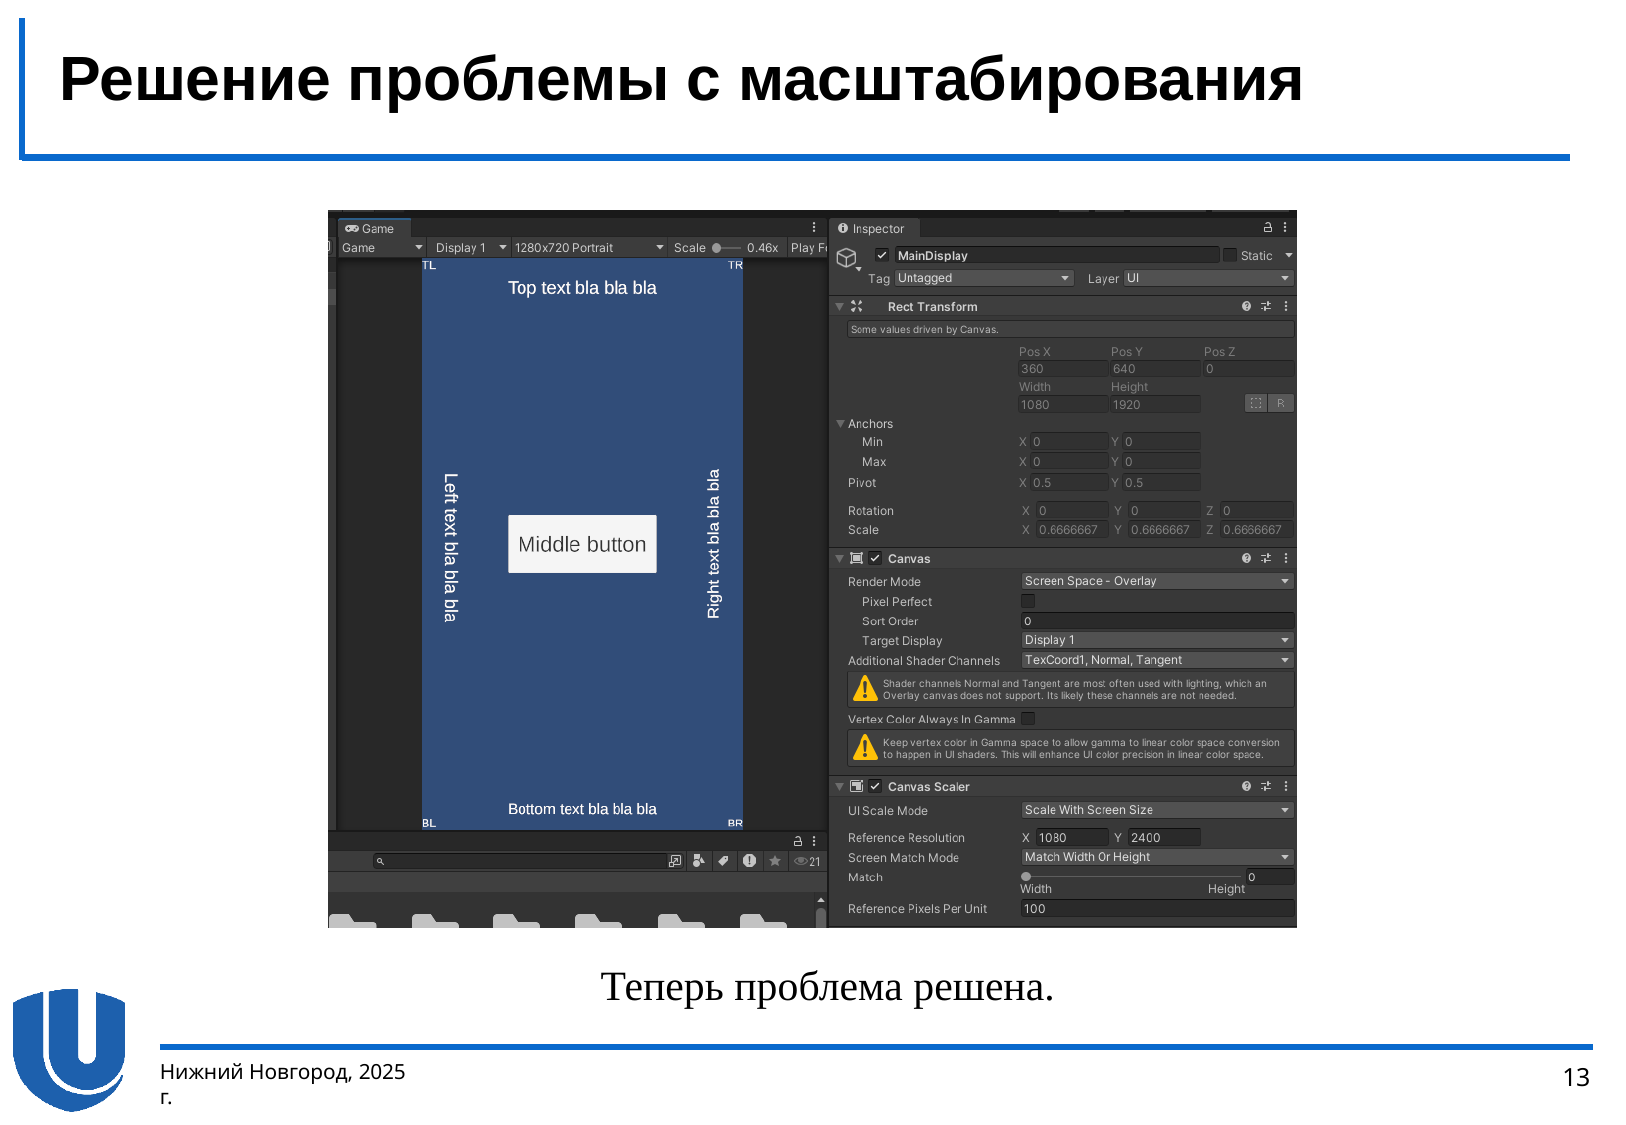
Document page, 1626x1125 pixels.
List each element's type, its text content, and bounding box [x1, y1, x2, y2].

slide_number Нижний Новгород, 2025 г. [157, 1058, 412, 1125]
slide_number 13 [1556, 1066, 1599, 1125]
text_box Теперь проблема решена. [217, 943, 1439, 1017]
title Решение проблемы с масштабирования [57, 36, 1404, 227]
picture [13, 988, 125, 1112]
picture [327, 210, 1298, 928]
